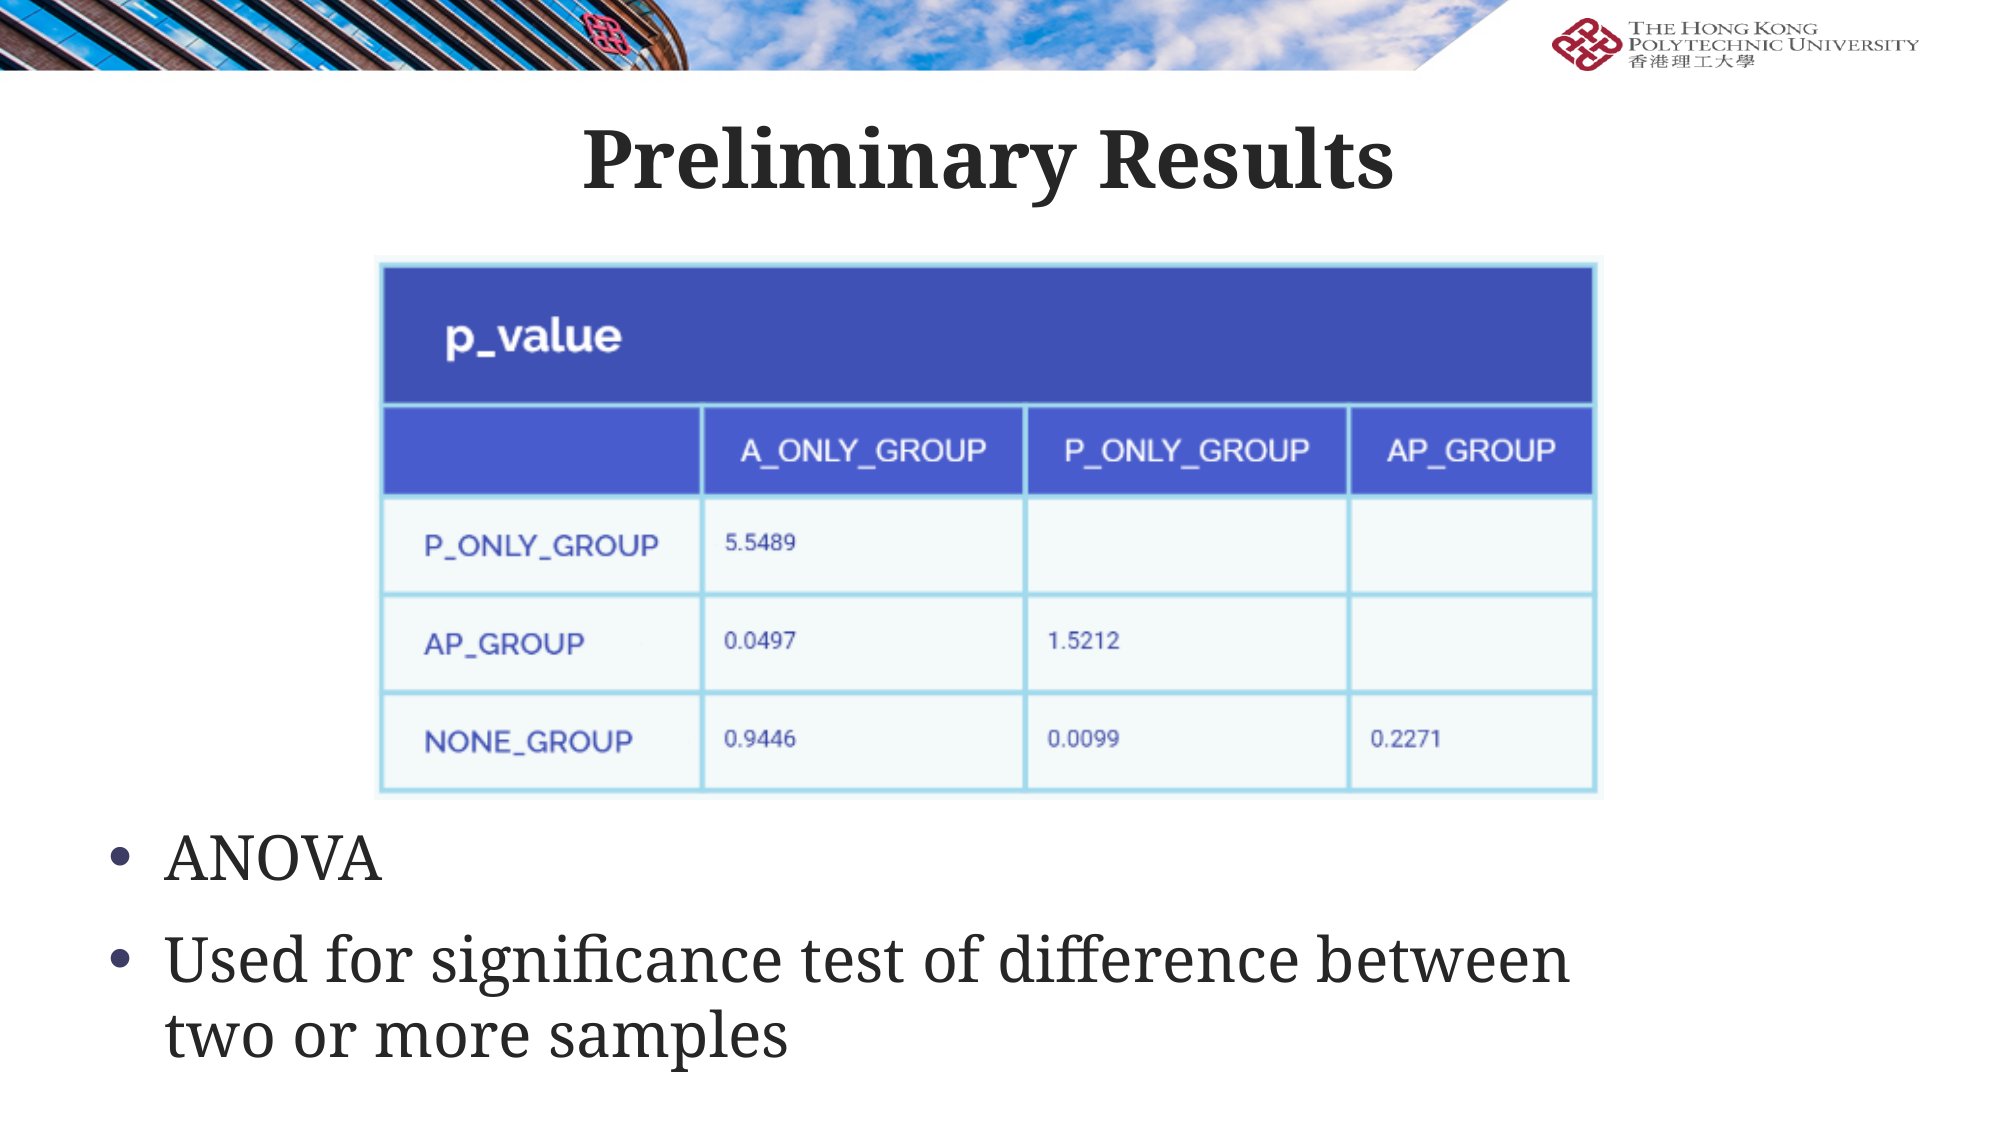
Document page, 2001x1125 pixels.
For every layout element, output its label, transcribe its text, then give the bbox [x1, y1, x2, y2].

picture [0, 0, 2000, 1125]
title Preliminary Results [54, 99, 1923, 213]
text_box ANOVA Used for significance test of difference between two or more samples [90, 810, 1686, 1106]
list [374, 255, 1604, 800]
picture [8, 0, 18, 5]
